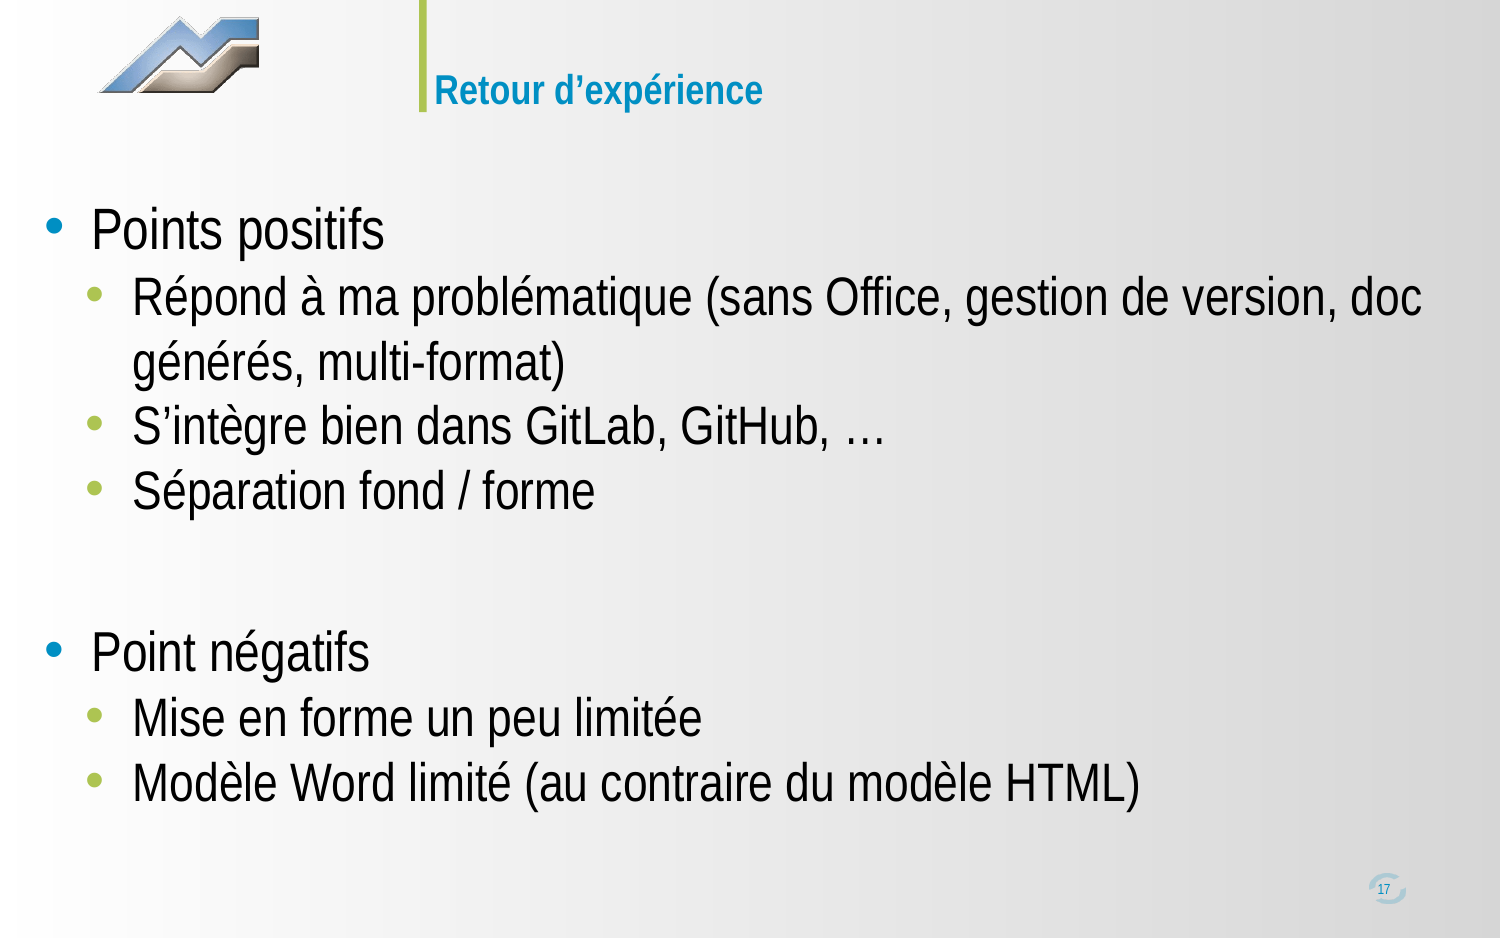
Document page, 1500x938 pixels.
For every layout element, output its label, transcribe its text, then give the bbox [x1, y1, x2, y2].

picture [88, 8, 268, 102]
slide_number 17 [1322, 872, 1406, 904]
title Retour d’expérience [419, 55, 1317, 144]
list Points positifs Répond à ma problématique (sans Office, gestion de version, doc générés, multi-format) S’intègre bien dans GitLab, GitHub, … Séparation fond / forme Point négatifs Mise en forme un peu limitée Modèle Word limité (au contraire du modèle HTML) [29, 183, 1447, 824]
